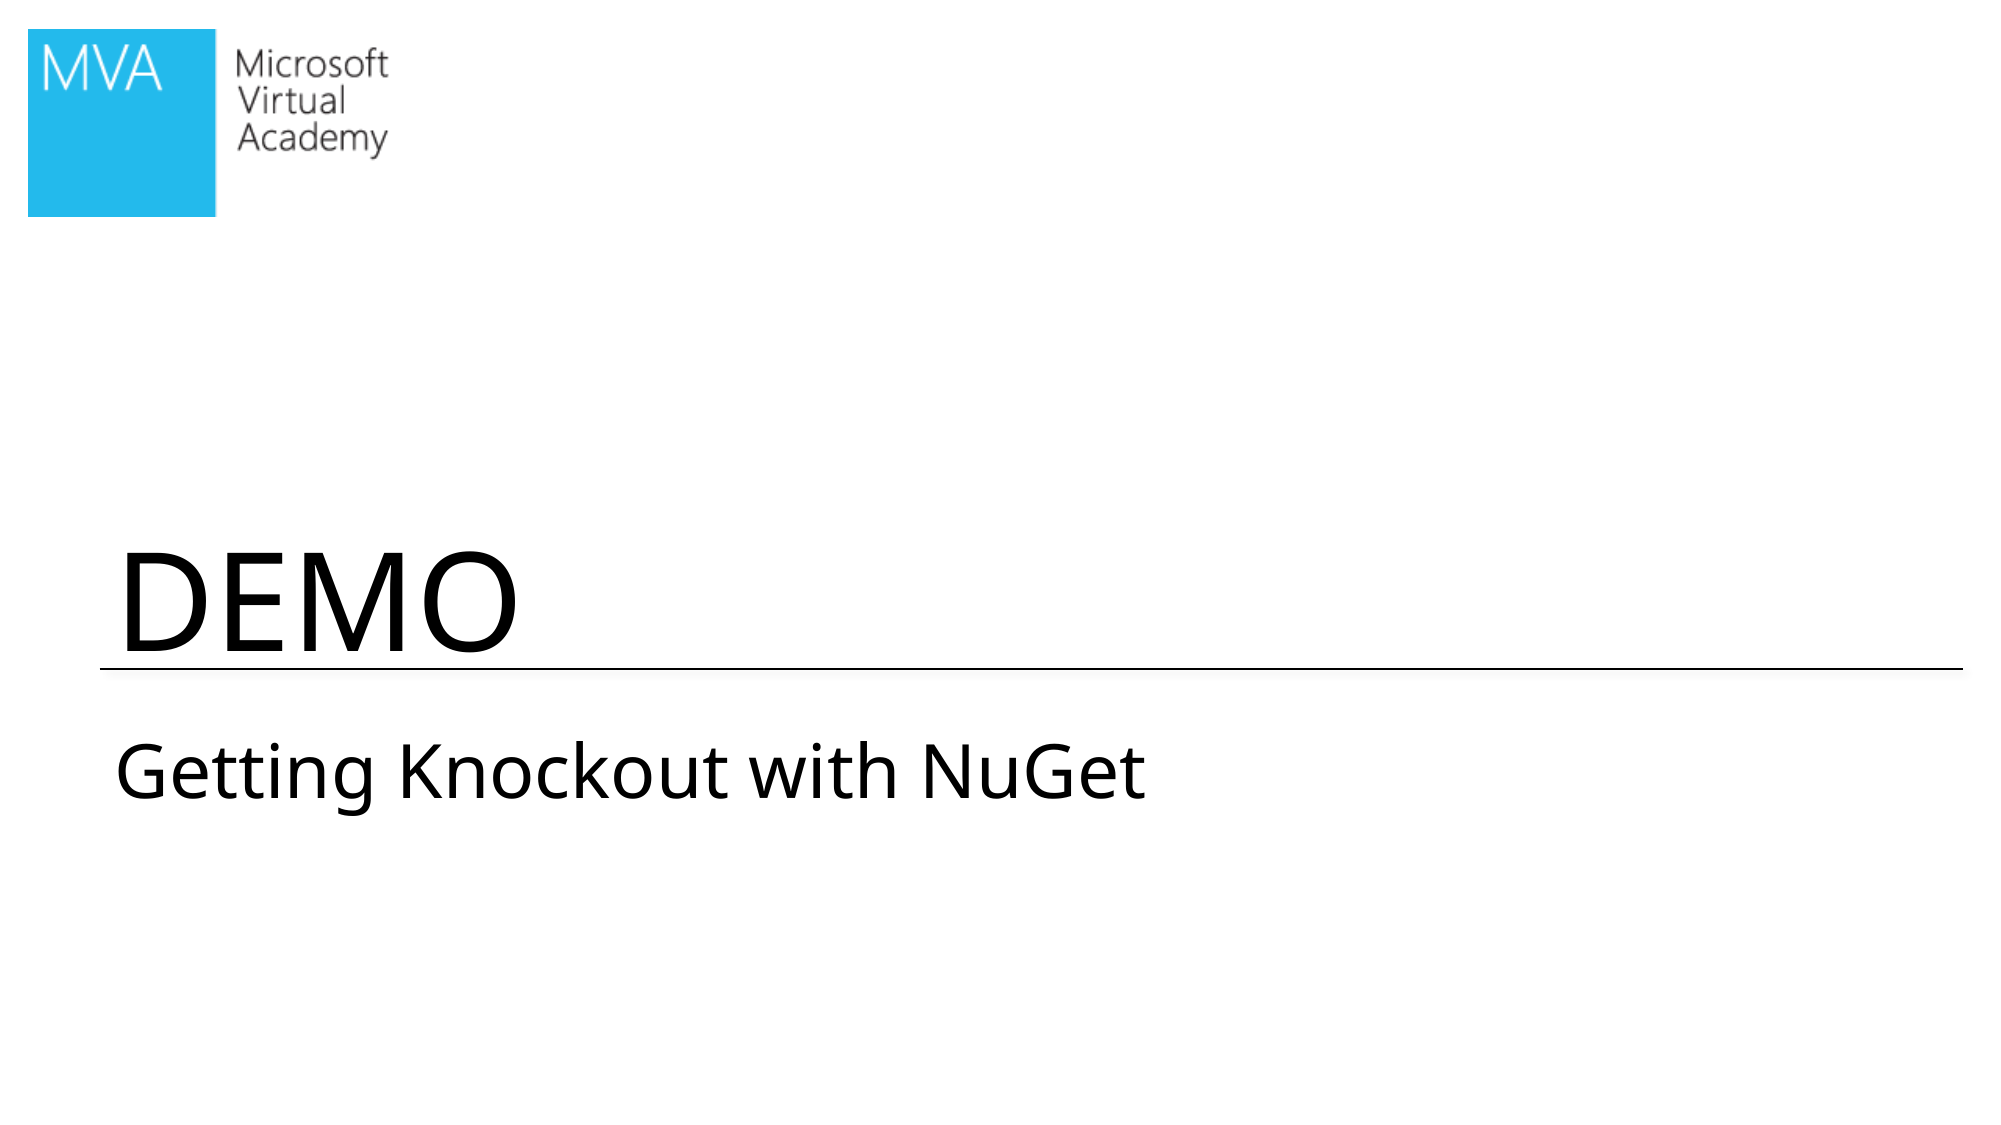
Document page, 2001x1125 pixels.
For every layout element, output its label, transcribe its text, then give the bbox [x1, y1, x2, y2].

picture [28, 29, 497, 217]
title Getting Knockout with NuGet [99, 733, 1976, 1009]
